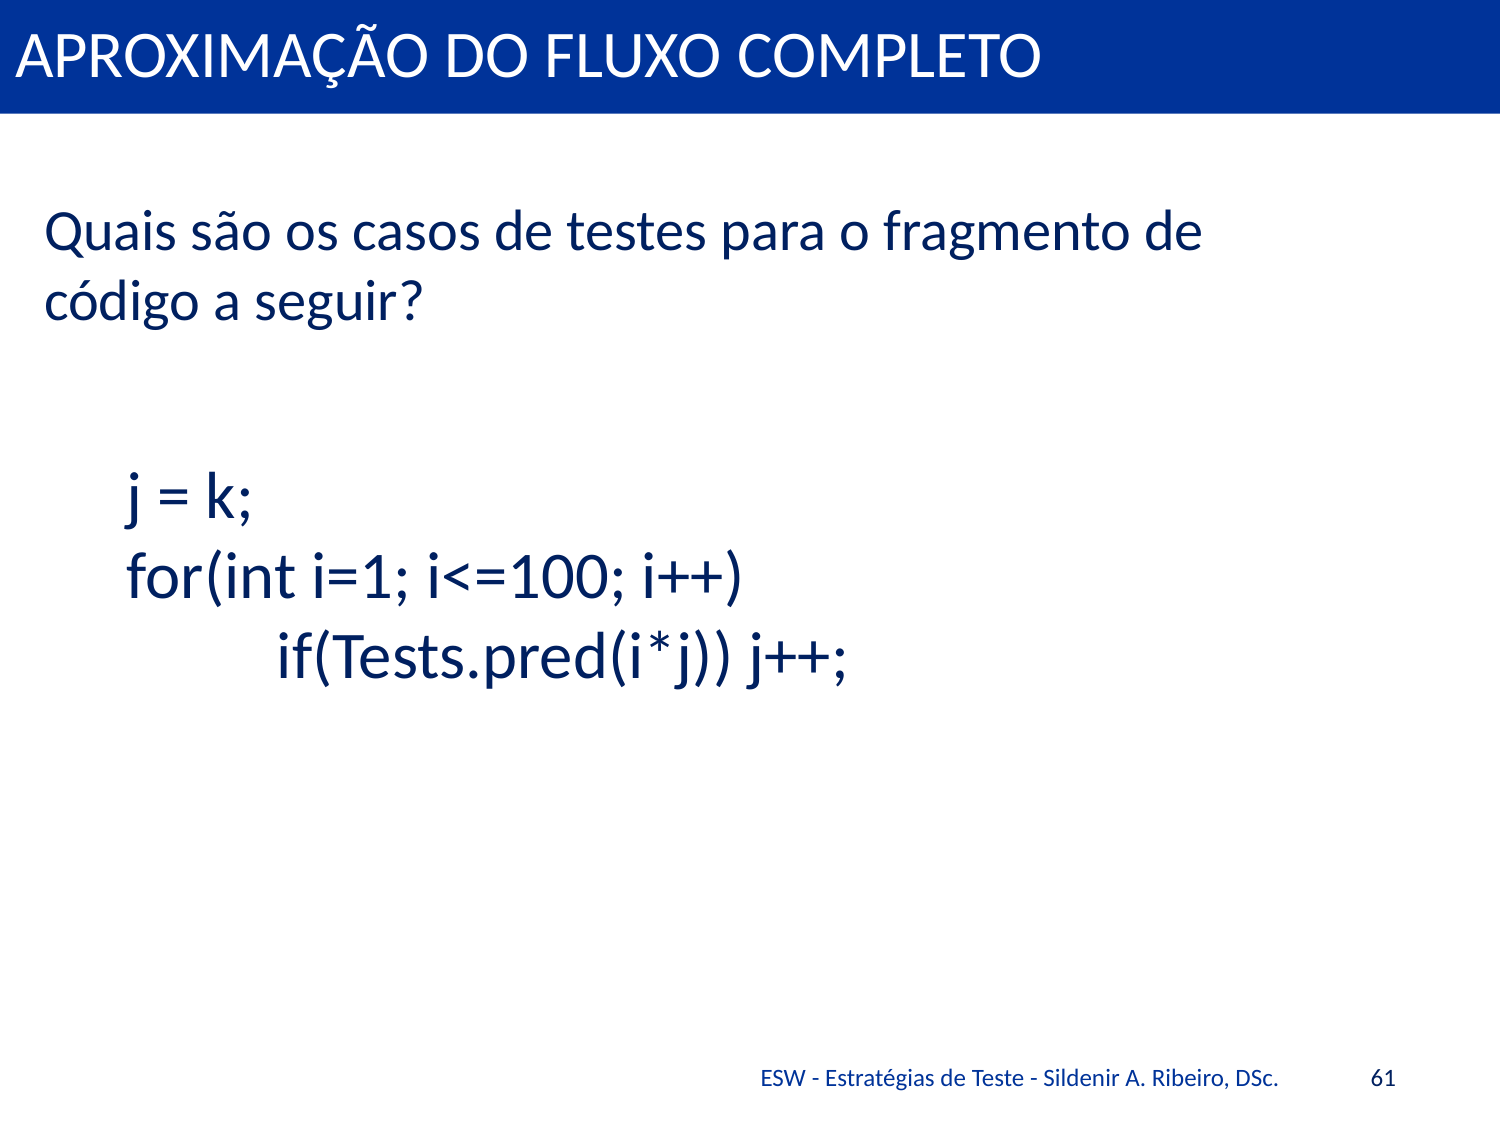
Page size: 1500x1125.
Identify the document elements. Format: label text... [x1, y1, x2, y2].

slide_number 61 [1355, 1053, 1473, 1114]
text_box Quais são os casos de testes para o fragmento de código a seguir? [29, 184, 1342, 340]
title Aproximação do Fluxo Completo [0, 0, 1500, 114]
footer ESW - Estratégias de Teste - Sildenir A. Ribeiro, DSc. [687, 1053, 1354, 1114]
text_box j = k; for(int i=1; i<=100; i++) if(Tests.pred(i*j)) j++; [112, 444, 1164, 699]
